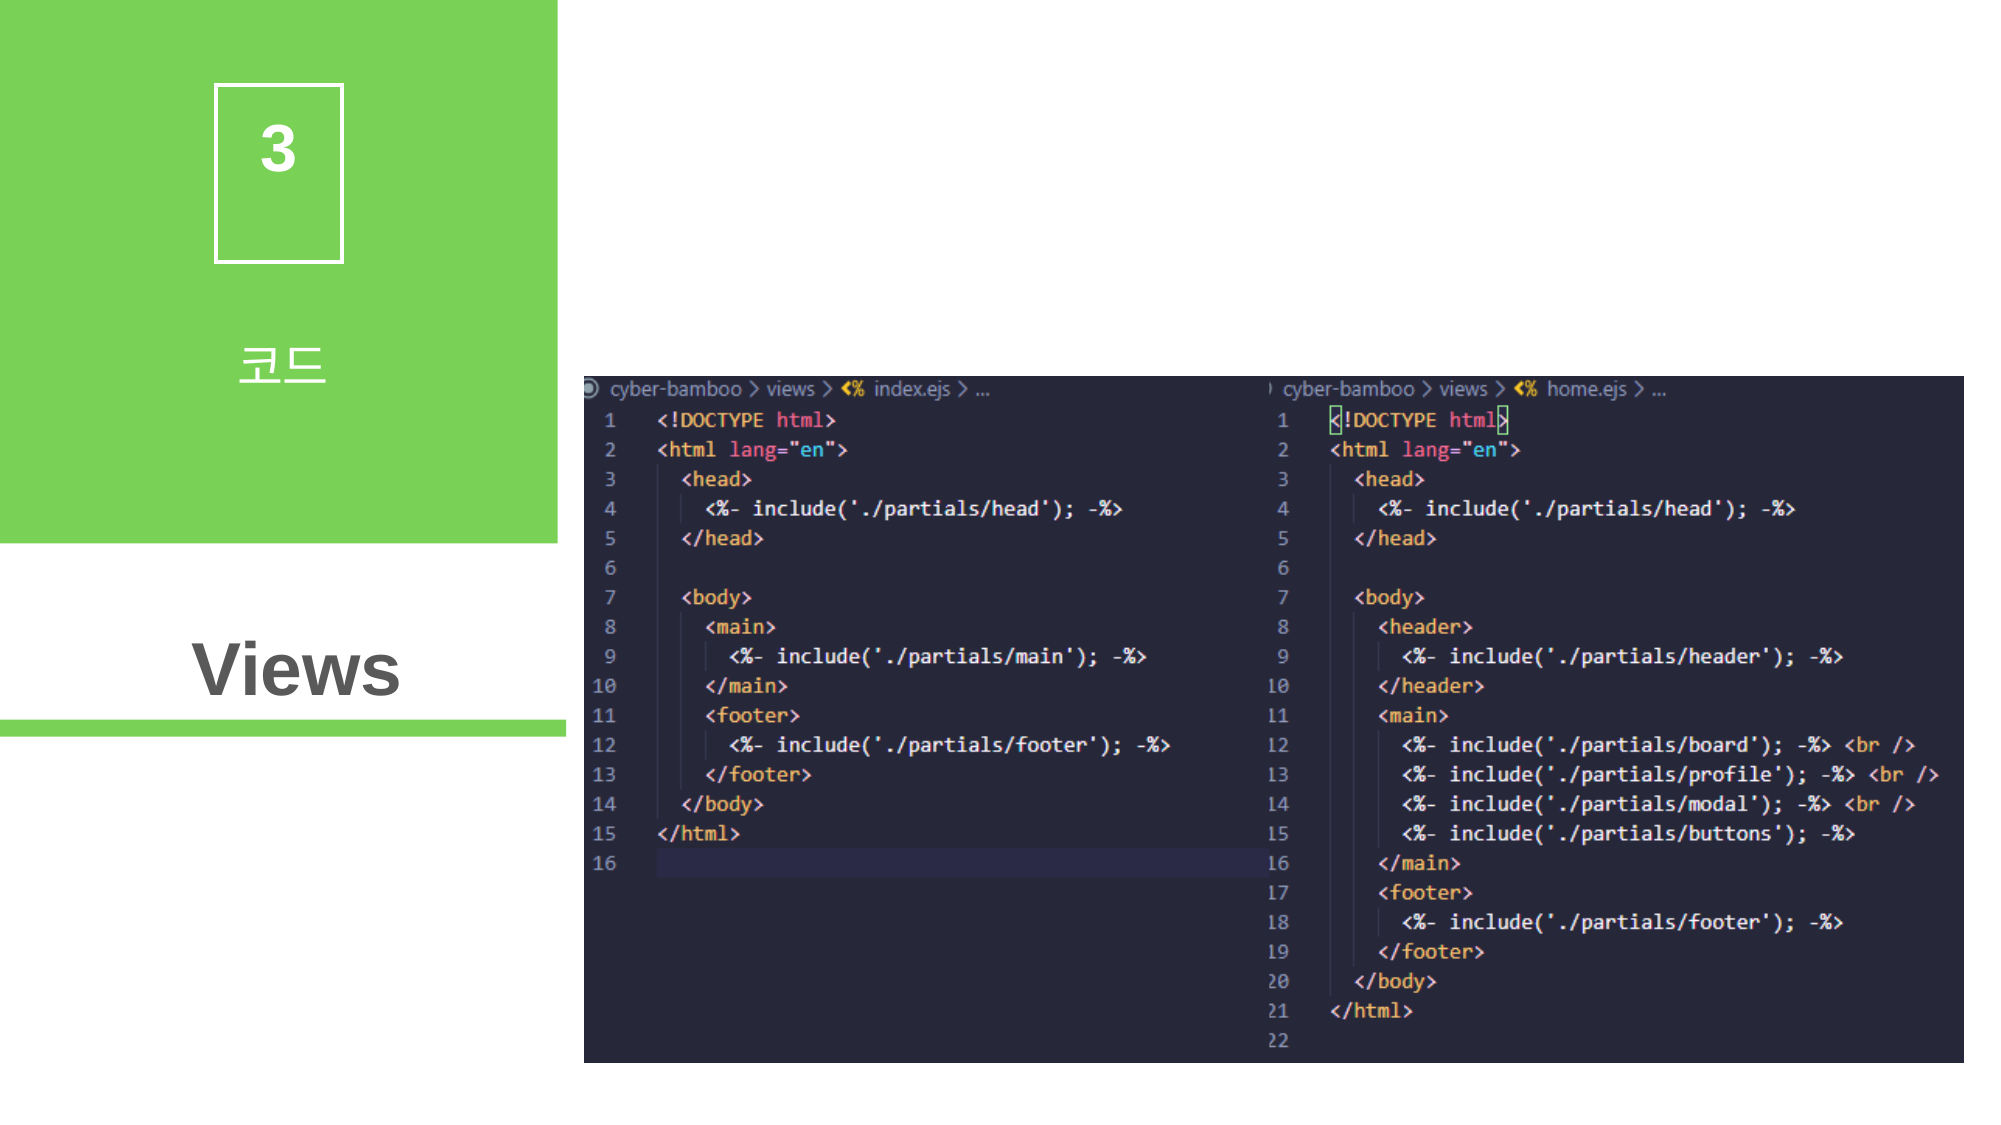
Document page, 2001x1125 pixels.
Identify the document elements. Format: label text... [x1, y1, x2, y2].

text_box [0, 719, 567, 738]
text_box 3 [245, 97, 313, 193]
text_box 코드 [26, 327, 541, 403]
text_box [215, 84, 343, 263]
picture [584, 376, 1964, 1063]
text_box Views [0, 613, 584, 719]
